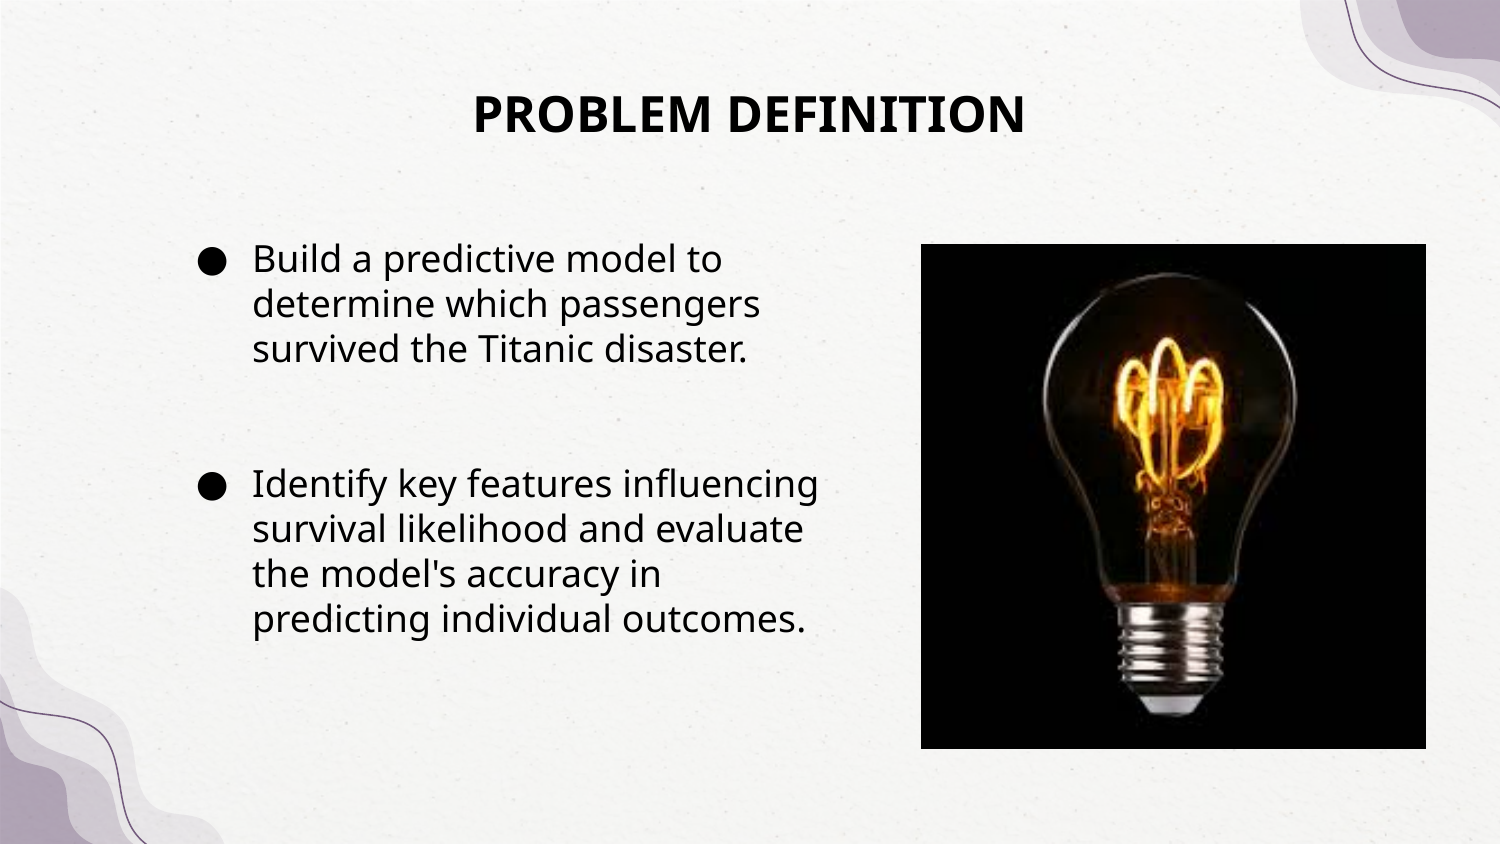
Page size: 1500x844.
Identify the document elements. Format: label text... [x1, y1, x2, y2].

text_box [1, 1, 1500, 844]
title PROBLEM DEFINITION [74, 67, 1426, 160]
text_box Build a predictive model to determine which passengers survived the Titanic disaster. Identify key features influencing survival likelihood and evaluate the model's accuracy in predicting individual outcomes. [162, 219, 855, 655]
picture [921, 244, 1426, 749]
